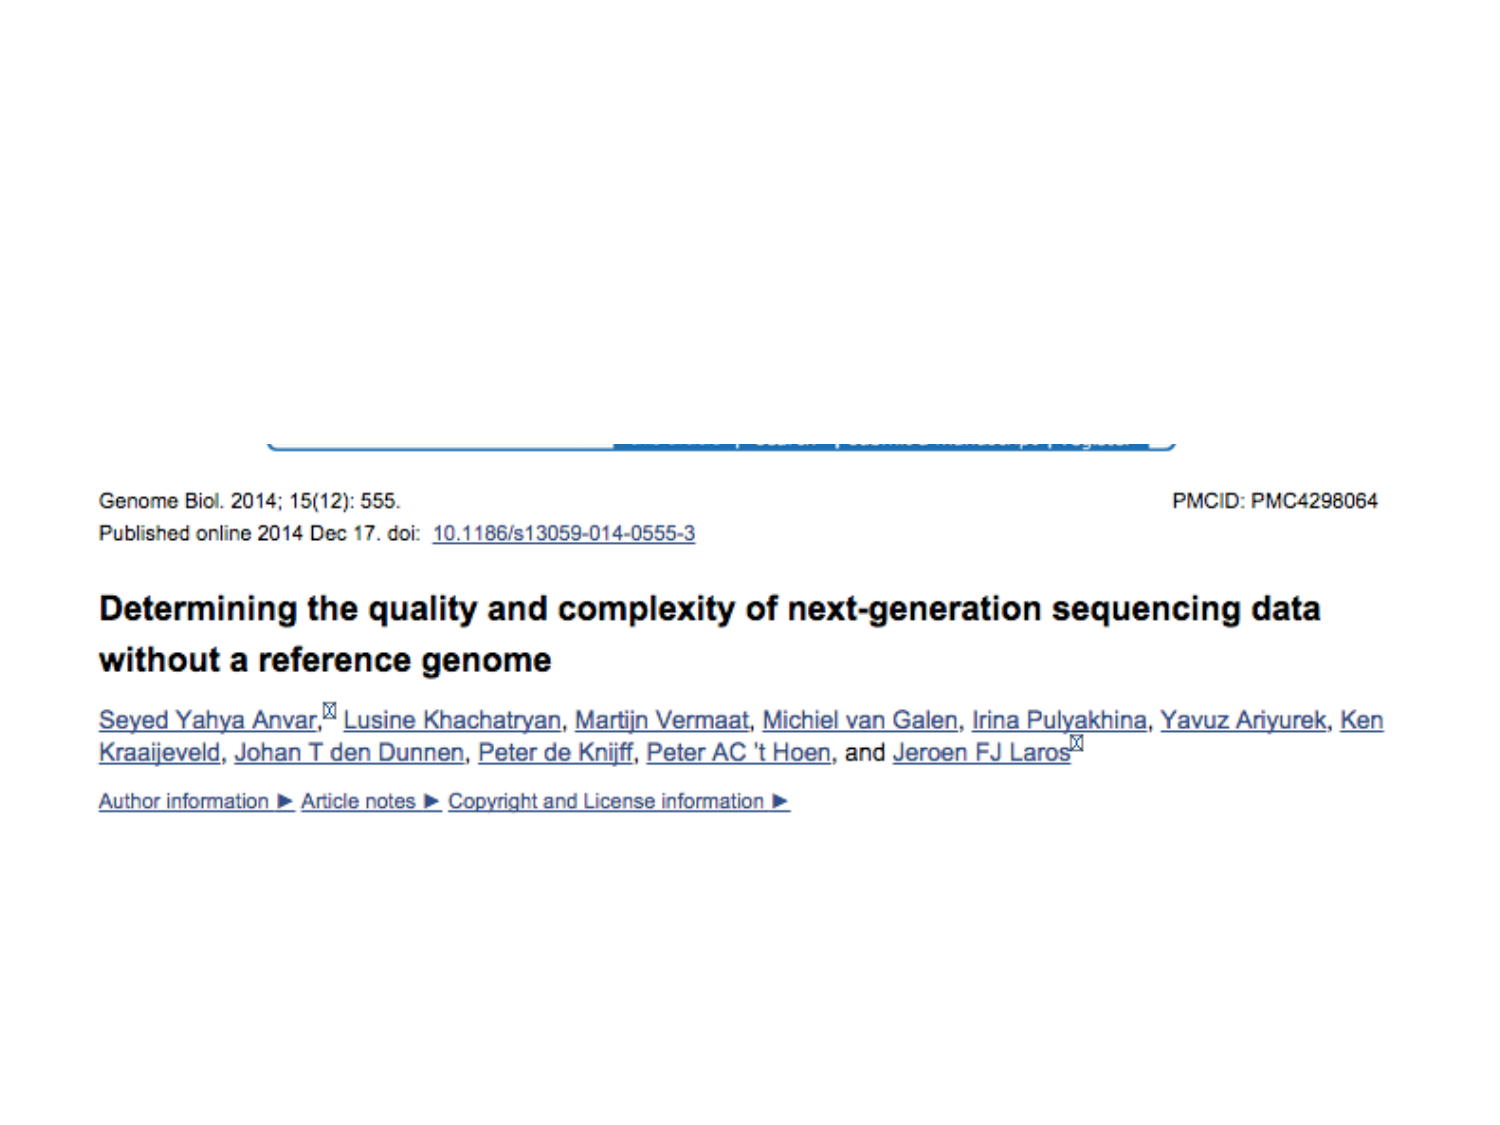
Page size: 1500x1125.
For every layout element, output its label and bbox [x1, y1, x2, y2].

list [74, 262, 1426, 1006]
